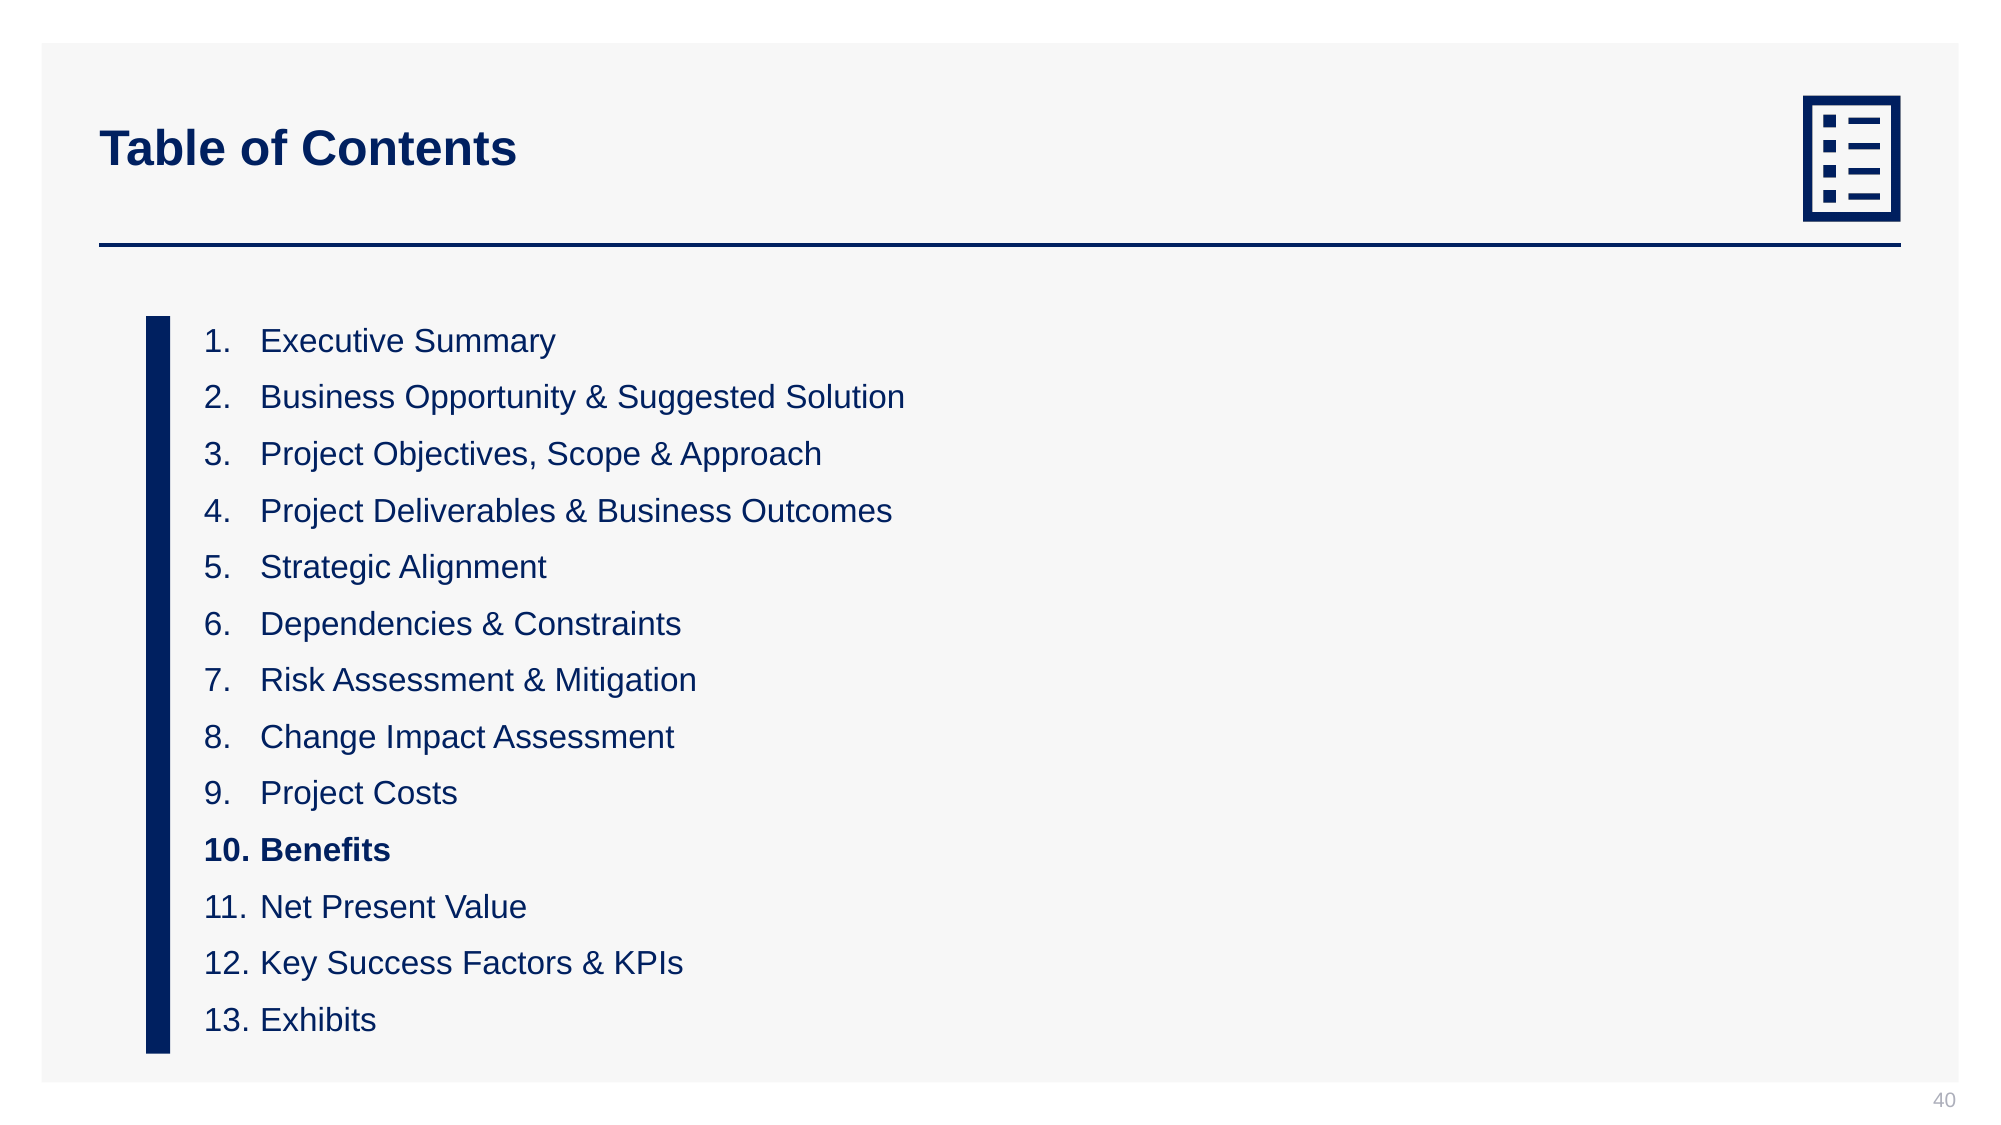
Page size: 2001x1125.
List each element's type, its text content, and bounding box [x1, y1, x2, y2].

slide_number 40 [1506, 1088, 1957, 1119]
text_box [145, 315, 171, 1055]
picture [1776, 83, 1927, 234]
title Table of Contents [84, 59, 1901, 239]
list Executive Summary Business Opportunity & Suggested Solution Project Objectives, Scope & Approach Project Deliverables & Business Outcomes Strategic Alignment Dependencies & Constraints Risk Assessment & Mitigation Change Impact Assessment Project Costs Benefits Net Present Value Key Success Factors & KPIs Exhibits [170, 311, 1767, 1046]
